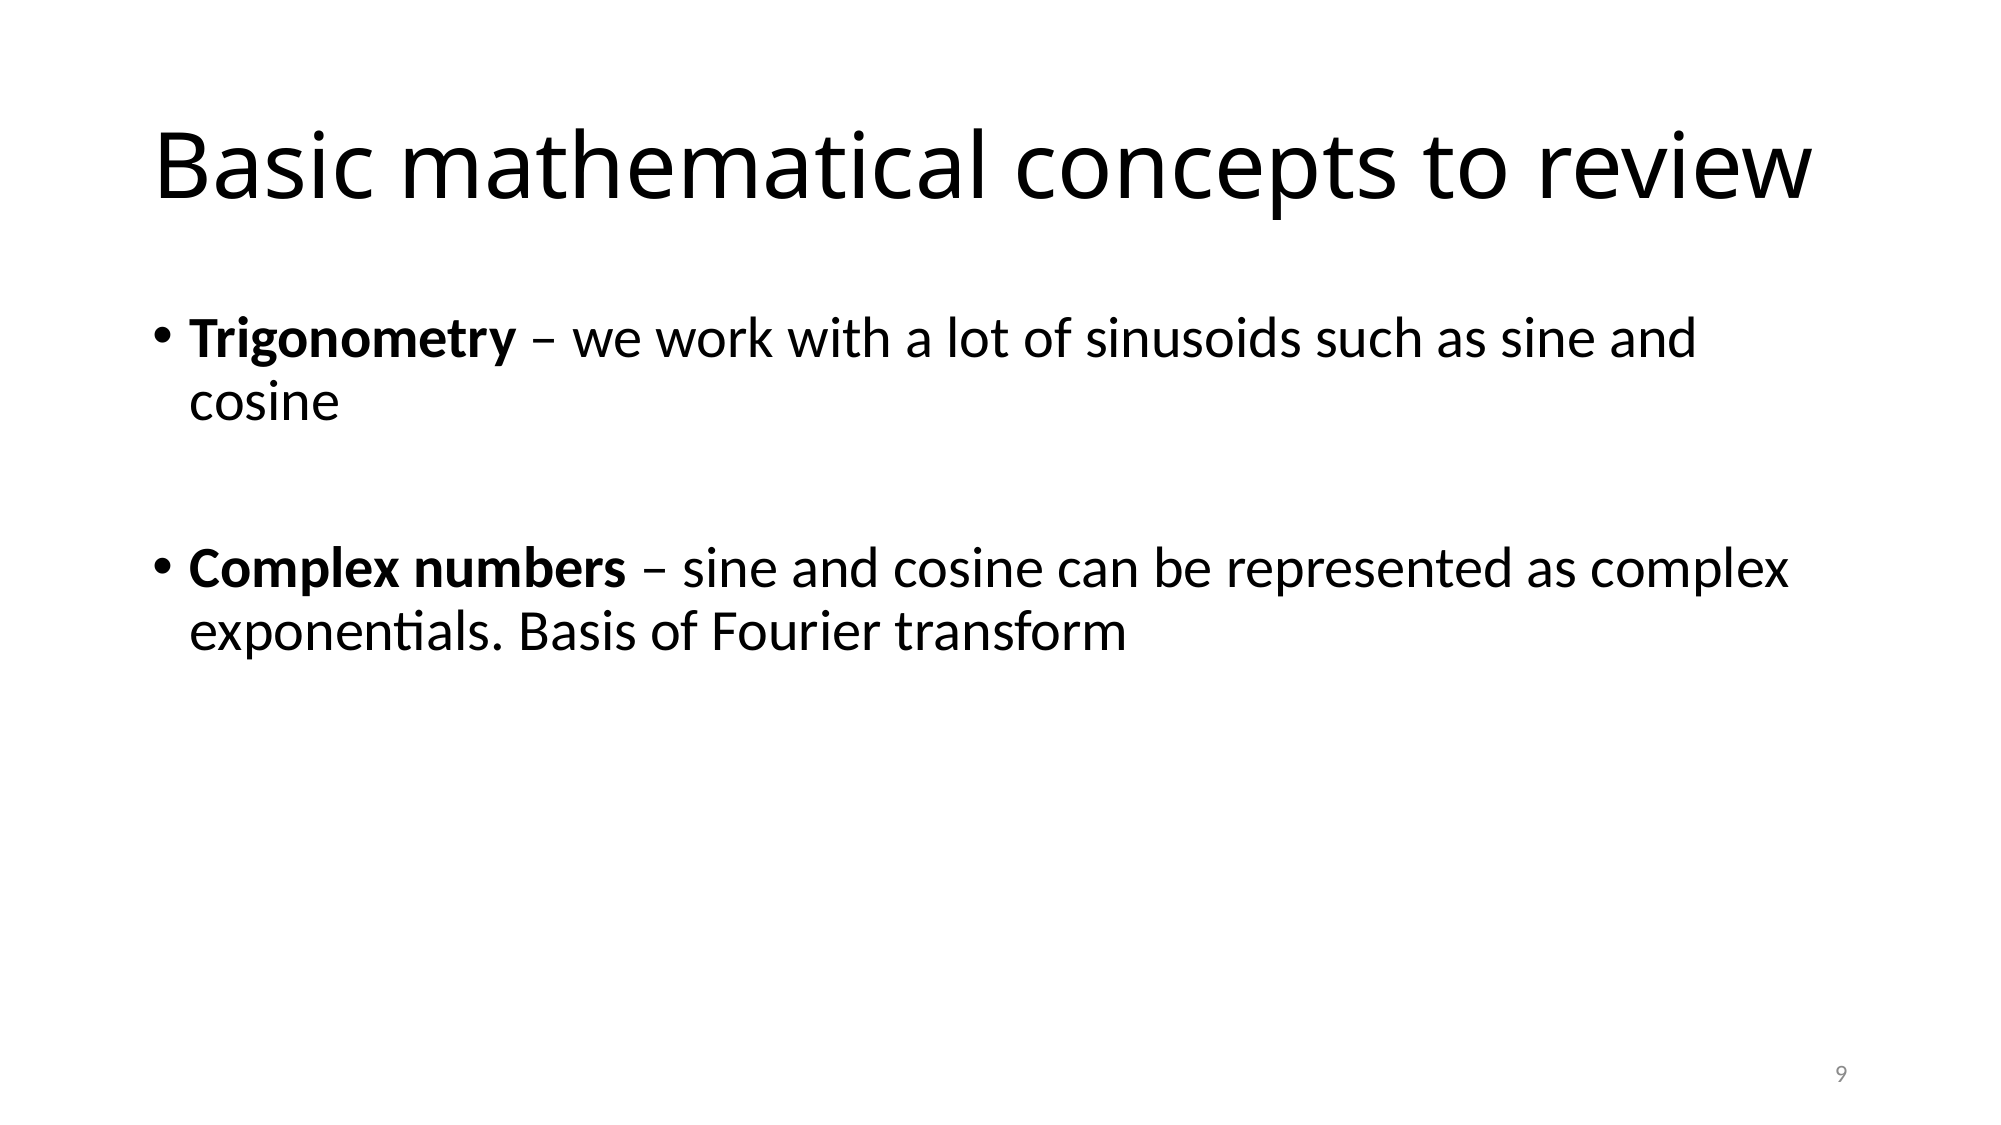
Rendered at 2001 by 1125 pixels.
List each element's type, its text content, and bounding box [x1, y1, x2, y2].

slide_number 9 [1412, 1042, 1863, 1103]
list Trigonometry – we work with a lot of sinusoids such as sine and cosine Complex numbers – sine and cosine can be represented as complex exponentials. Basis of Fourier transform [137, 299, 1863, 1014]
title Basic mathematical concepts to review [137, 59, 1863, 278]
